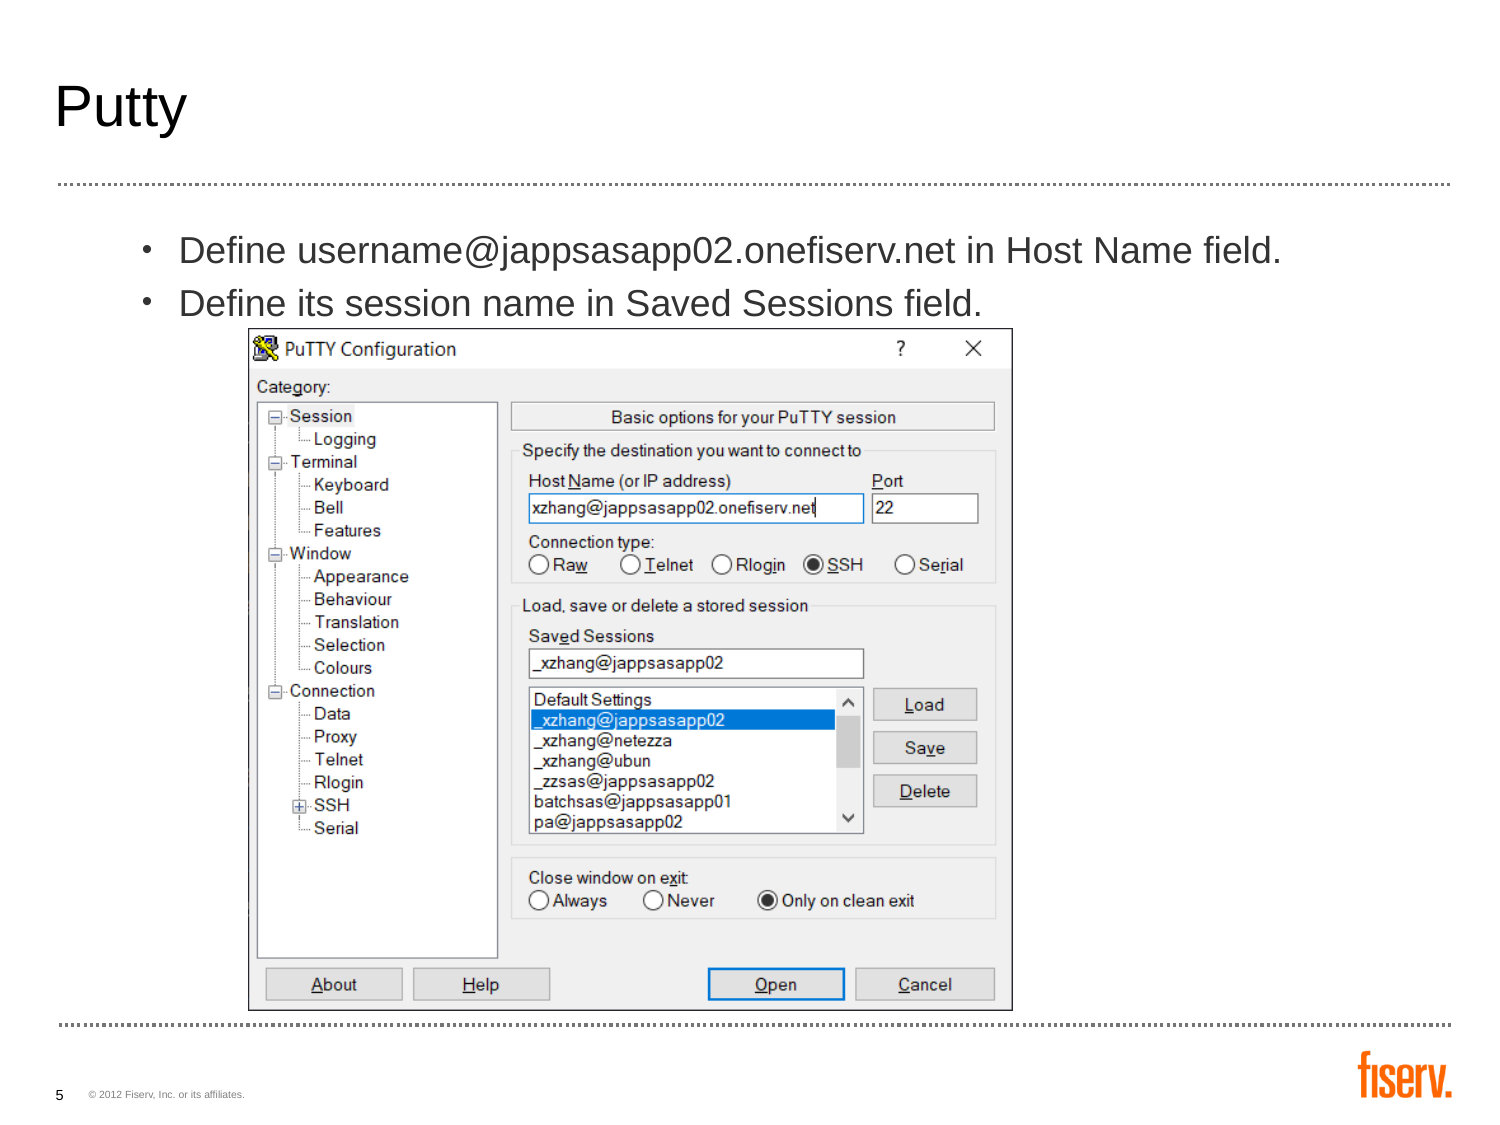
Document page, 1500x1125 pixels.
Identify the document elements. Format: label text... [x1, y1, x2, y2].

list Define username@jappsasapp02.onefiserv.net in Host Name field. Define its session name in Saved Sessions field. [88, 218, 1401, 1007]
picture [248, 328, 1013, 1011]
slide_number 5 [40, 1078, 129, 1113]
picture [1357, 1049, 1452, 1098]
title Putty [39, 35, 1398, 171]
